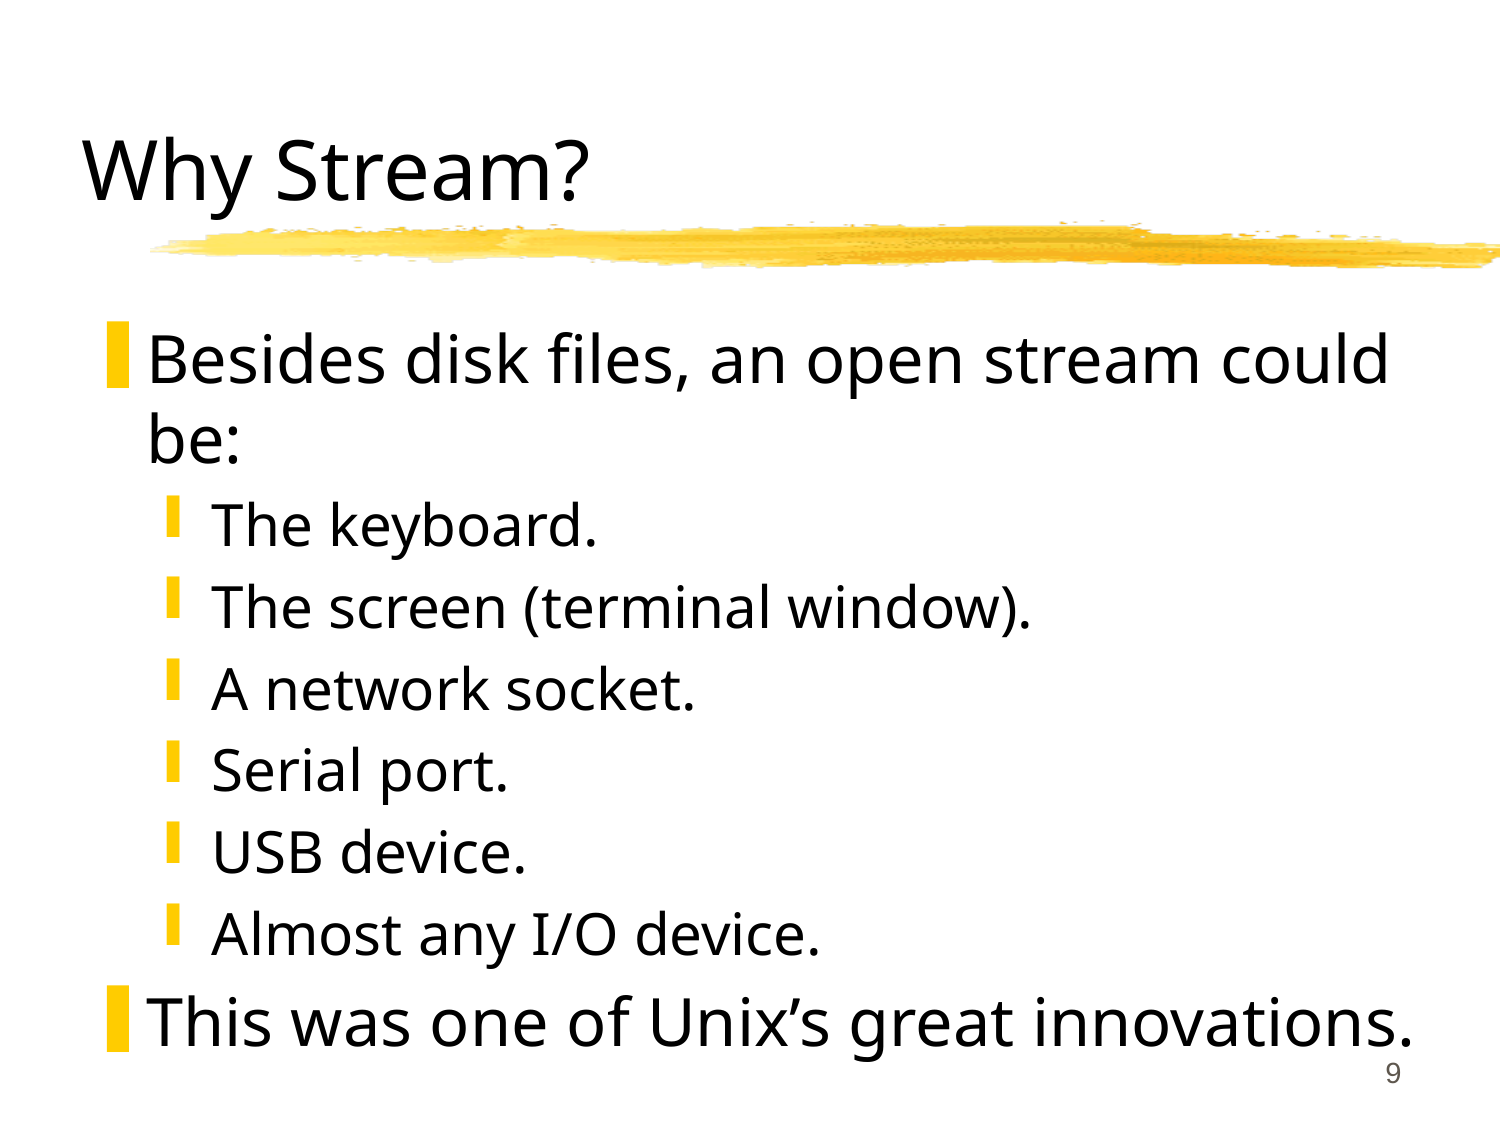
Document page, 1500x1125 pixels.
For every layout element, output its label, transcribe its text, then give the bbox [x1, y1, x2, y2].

picture [150, 215, 1500, 279]
list Besides disk files, an open stream could be: The keyboard. The screen (terminal window). A network socket. Serial port. USB device. Almost any I/O device. This was one of Unix’s great innovations. [75, 309, 1463, 994]
slide_number 9 [1103, 1021, 1417, 1098]
title Why Stream? [66, 37, 1342, 225]
